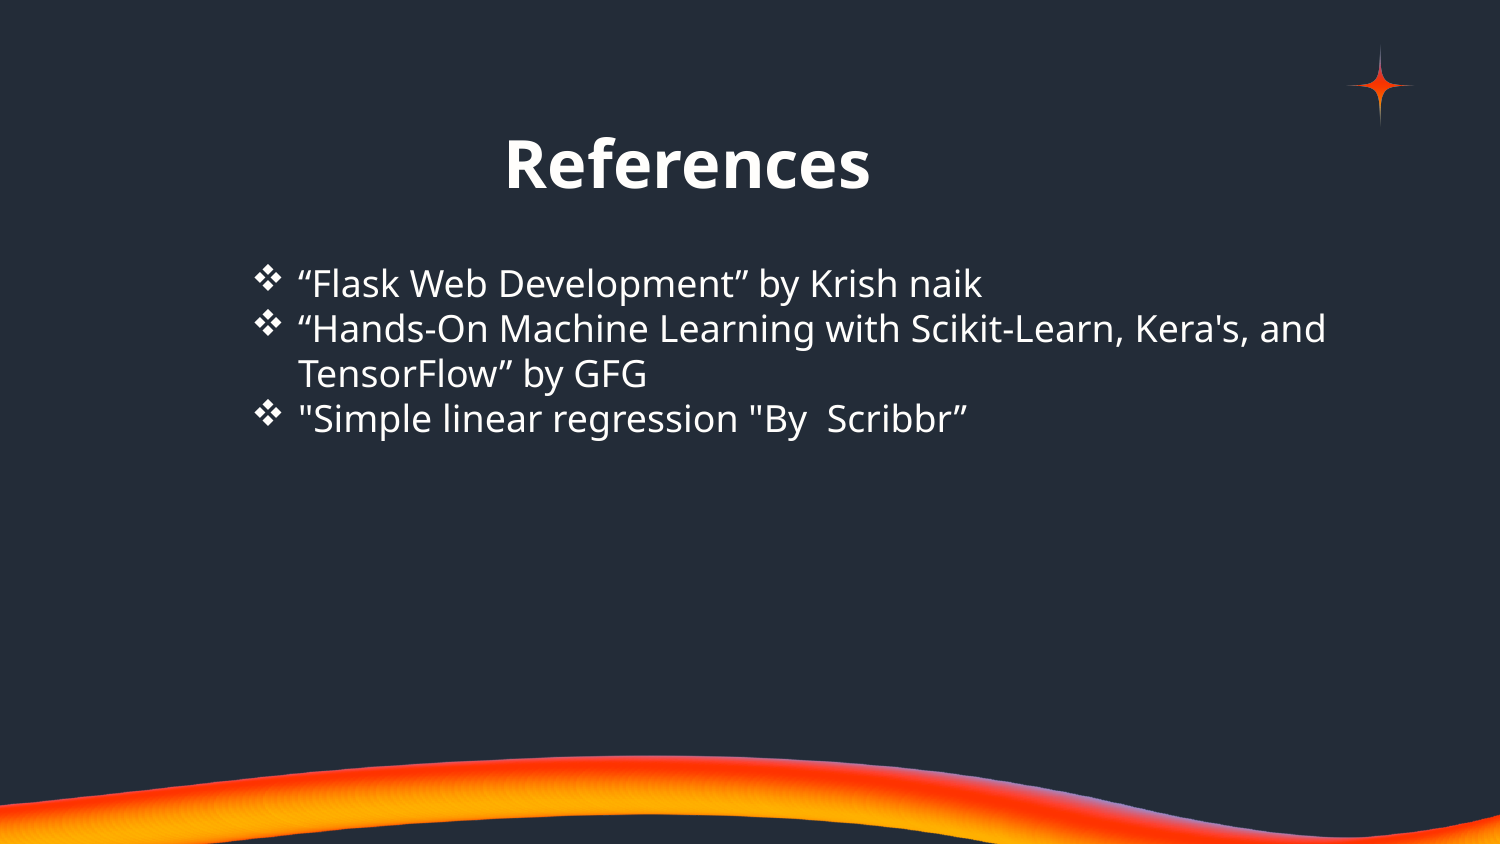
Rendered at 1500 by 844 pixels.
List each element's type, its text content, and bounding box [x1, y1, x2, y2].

list “Flask Web Development” by Krish naik “Hands-On Machine Learning with Scikit-Learn, Kera's, and TensorFlow” by GFG "Simple linear regression "By Scribbr” [236, 245, 1500, 503]
picture [1344, 42, 1421, 133]
picture [0, 741, 1500, 844]
title References [56, 107, 1320, 201]
